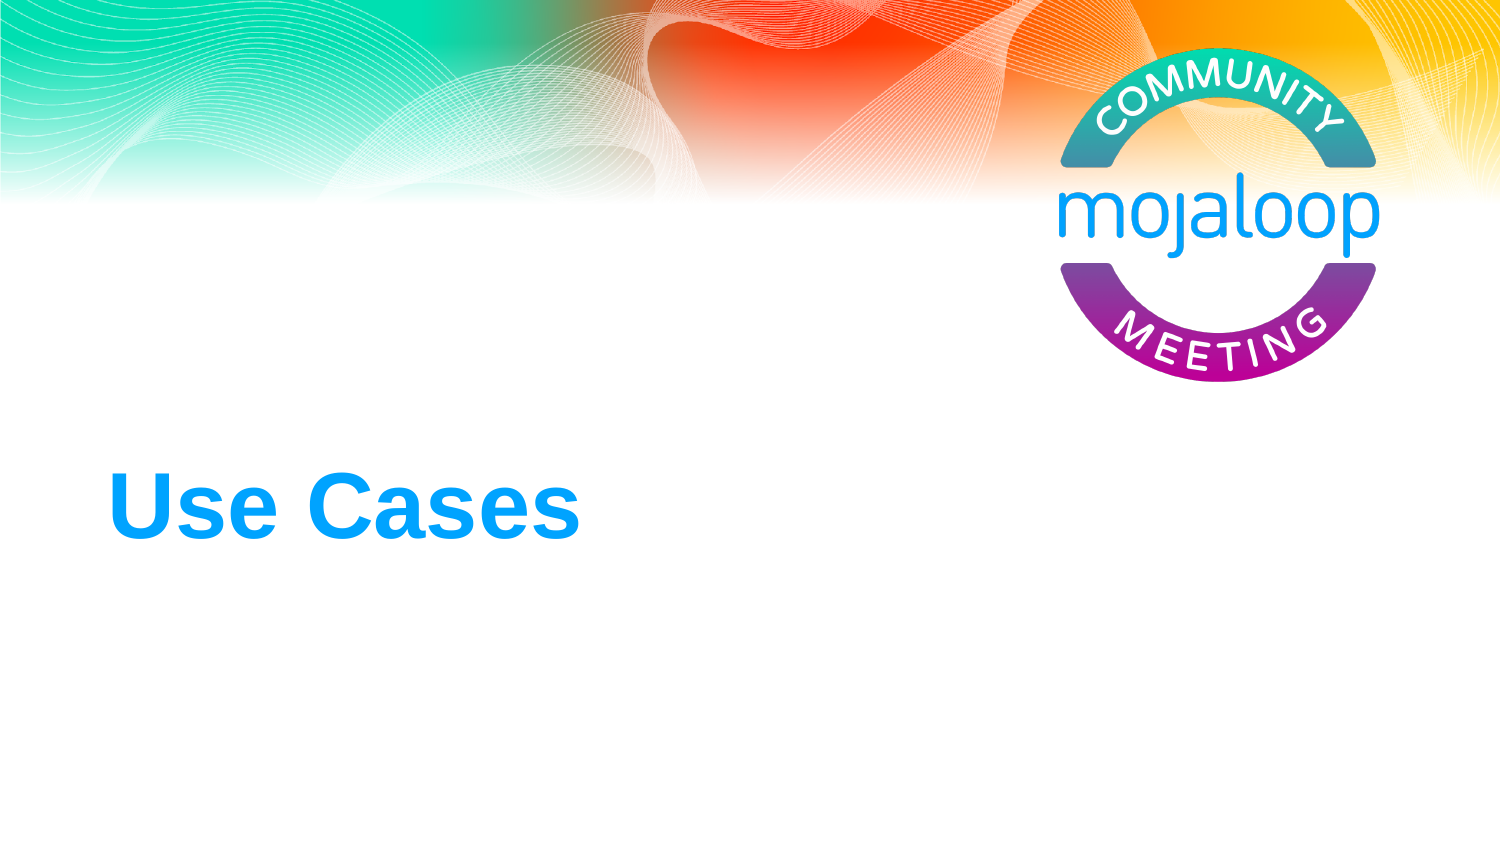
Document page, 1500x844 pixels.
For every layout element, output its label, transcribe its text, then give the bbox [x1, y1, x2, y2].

picture [0, 0, 1500, 844]
title Use Cases [102, 210, 1004, 562]
